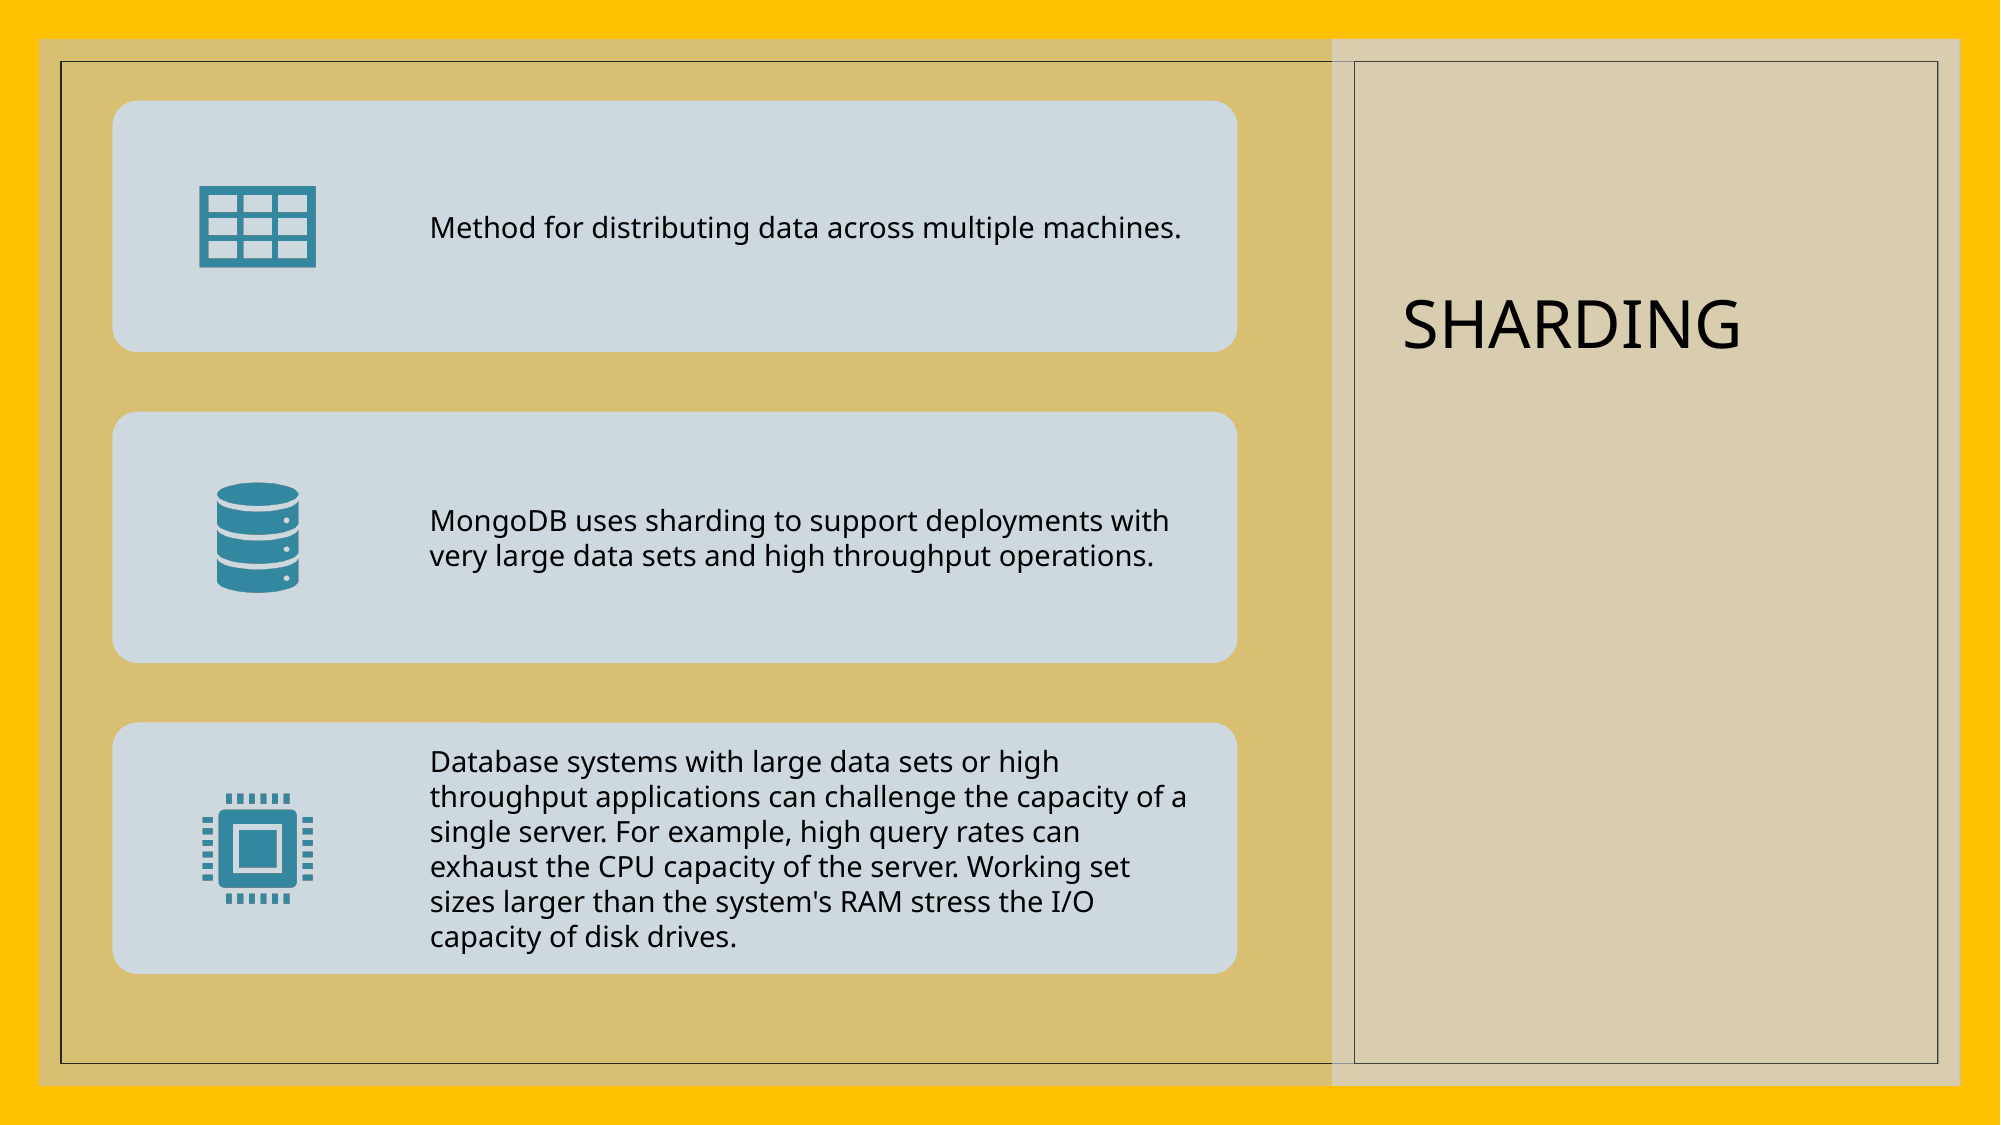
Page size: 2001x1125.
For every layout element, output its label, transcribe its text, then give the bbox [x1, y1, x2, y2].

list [112, 99, 1238, 975]
title SHARDING [1387, 99, 1907, 370]
